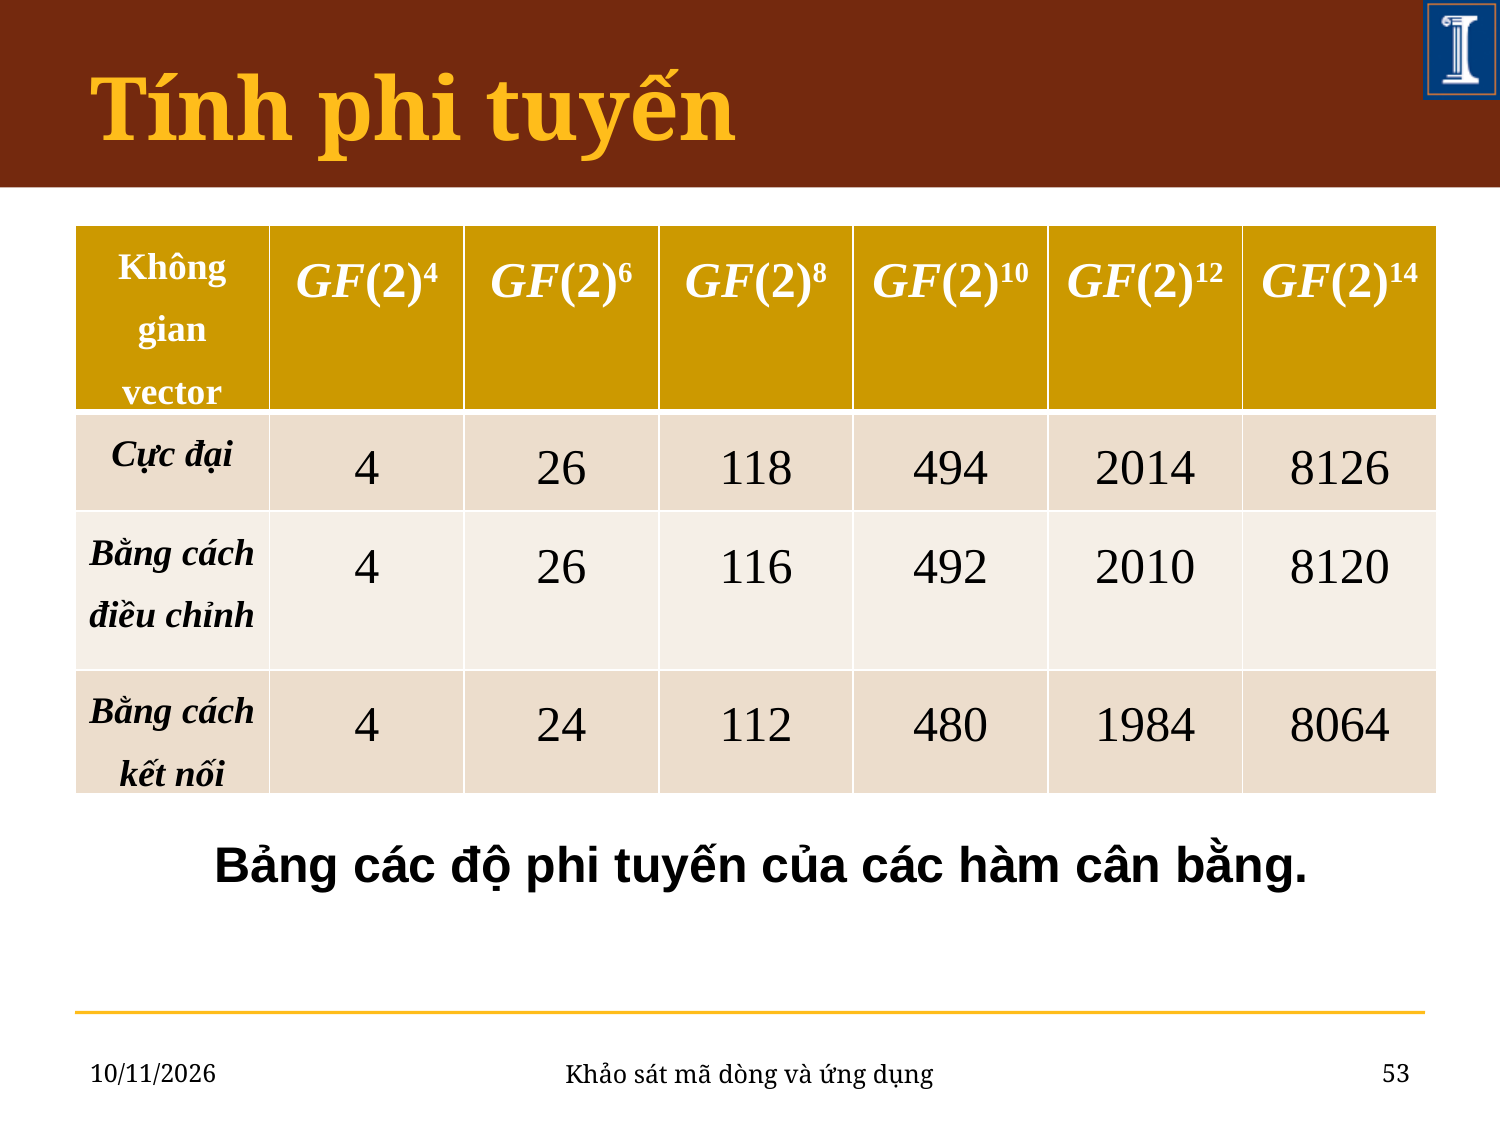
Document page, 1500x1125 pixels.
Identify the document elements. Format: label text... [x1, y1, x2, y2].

table_cell 24 [465, 671, 658, 793]
table_cell 4 [270, 512, 463, 669]
table_cell 1984 [1049, 671, 1242, 793]
table_cell Bằng cách điều chỉnh [76, 512, 269, 669]
text_box Bảng các độ phi tuyến của các hàm cân bằng. [200, 824, 1350, 900]
table_cell 492 [854, 512, 1047, 669]
table_header GF(2)8 [660, 226, 852, 409]
table_cell 112 [660, 671, 852, 793]
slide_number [74, 1023, 426, 1100]
table_cell 4 [270, 415, 463, 510]
table_cell Cực đại [76, 415, 269, 510]
footer Khảo sát mã dòng và ứng dụng [512, 1024, 988, 1101]
table_header GF(2)4 [270, 226, 463, 409]
table_header GF(2)12 [1049, 226, 1242, 409]
table_cell 26 [465, 512, 658, 669]
table_cell 8120 [1243, 512, 1436, 669]
table_cell 480 [854, 671, 1047, 793]
table_cell 118 [660, 415, 852, 510]
table_cell 2010 [1049, 512, 1242, 669]
table_header Không gian vector [76, 226, 269, 409]
table_cell 2014 [1049, 415, 1242, 510]
table_header GF(2)14 [1243, 226, 1436, 409]
table_cell 116 [660, 512, 852, 669]
table_cell 494 [854, 415, 1047, 510]
table_header GF(2)10 [854, 226, 1047, 409]
table_cell 4 [270, 671, 463, 793]
table_cell Bằng cách kết nối [76, 671, 269, 793]
slide_number 53 [1074, 1023, 1426, 1100]
table_cell 8126 [1243, 415, 1436, 510]
table_cell 8064 [1243, 671, 1436, 793]
title Tính phi tuyến [74, 45, 1426, 188]
table_header GF(2)6 [465, 226, 658, 409]
table_cell 26 [465, 415, 658, 510]
